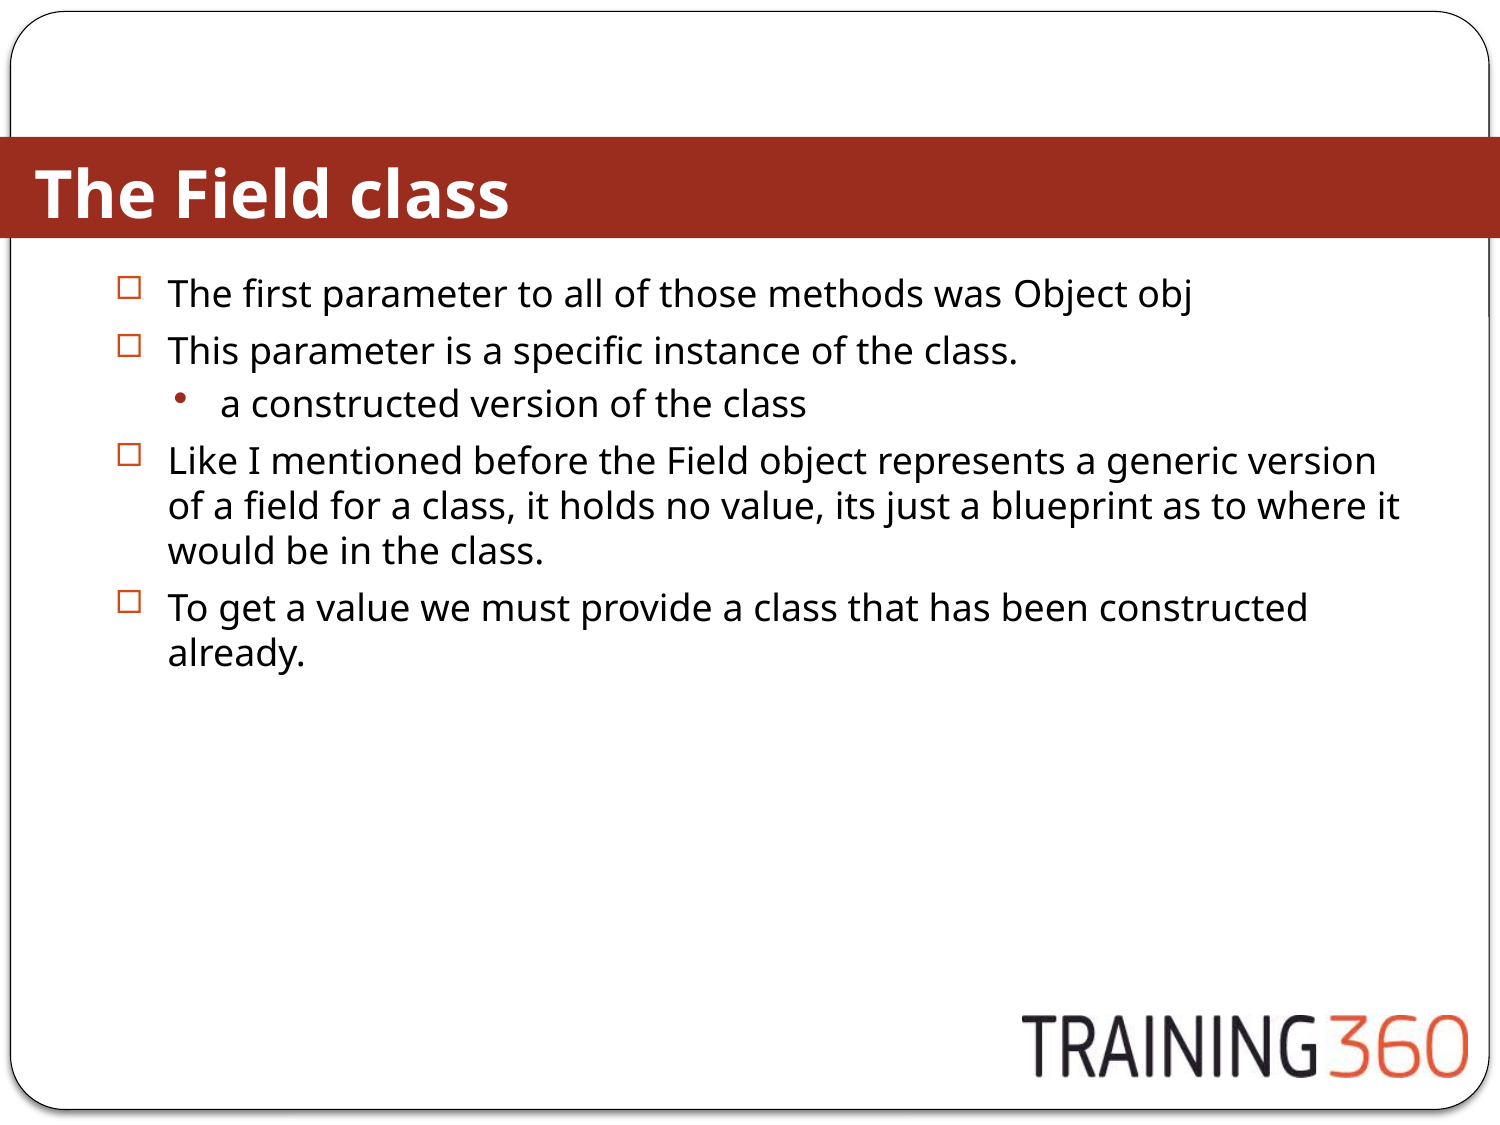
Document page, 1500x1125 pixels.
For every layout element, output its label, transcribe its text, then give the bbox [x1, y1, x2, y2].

text_box The Field class [0, 136, 1500, 239]
picture [1022, 1015, 1469, 1078]
list The first parameter to all of those methods was Object obj This parameter is a specific instance of the class. a constructed version of the class Like I mentioned before the Field object represents a generic version of a field for a class, it holds no value, its just a blueprint as to where it would be in the class. To get a value we must provide a class that has been constructed already. [100, 262, 1438, 1000]
